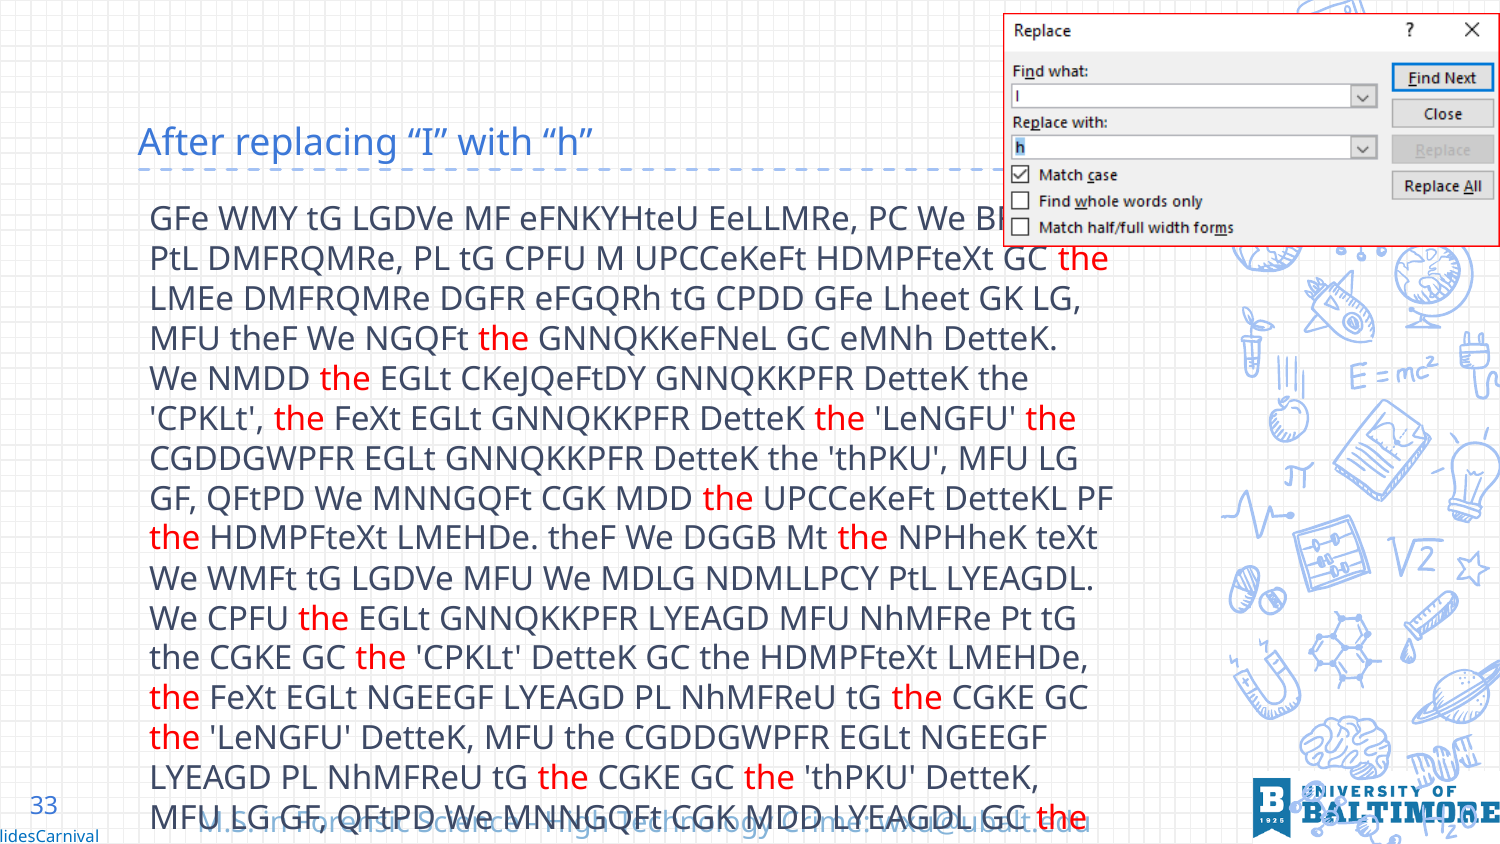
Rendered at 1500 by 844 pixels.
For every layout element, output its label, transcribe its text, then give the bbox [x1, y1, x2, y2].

picture [1316, 786, 1321, 797]
slide_number 33 [14, 774, 105, 840]
picture [1327, 813, 1336, 822]
title After replacing “I” with “h” [122, 36, 997, 178]
picture [1253, 771, 1500, 844]
picture [1365, 817, 1376, 833]
picture [1002, 12, 1500, 248]
list GFe WMY tG LGDVe MF eFNKYHteU EeLLMRe, PC We BFGW PtL DMFRQMRe, PL tG CPFU M UPCCeKeFt HDMPFteXt GC the LMEe DMFRQMRe DGFR eFGQRh tG CPDD GFe Lheet GK LG, MFU theF We NGQFt the GNNQKKeFNeL GC eMNh DetteK. We NMDD the EGLt CKeJQeFtDY GNNQKKPFR DetteK the 'CPKLt', the FeXt EGLt GNNQKKPFR DetteK the 'LeNGFU' the CGDDGWPFR EGLt GNNQKKPFR DetteK the 'thPKU', MFU LG GF, QFtPD We MNNGQFt CGK MDD the UPCCeKeFt DetteKL PF the HDMPFteXt LMEHDe. theF We DGGB Mt the NPHheK teXt We WMFt tG LGDVe MFU We MDLG NDMLLPCY PtL LYEAGDL. We CPFU the EGLt GNNQKKPFR LYEAGD MFU NhMFRe Pt tG the CGKE GC the 'CPKLt' DetteK GC the HDMPFteXt LMEHDe, the FeXt EGLt NGEEGF LYEAGD PL NhMFReU tG the CGKE GC the 'LeNGFU' DetteK, MFU the CGDDGWPFR EGLt NGEEGF LYEAGD PL NhMFReU tG the CGKE GC the 'thPKU' DetteK, MFU LG GF, QFtPD We MNNGQFt CGK MDD LYEAGDL GC the NKYHtGRKME We WMFt tG LGDVe [122, 182, 1130, 775]
